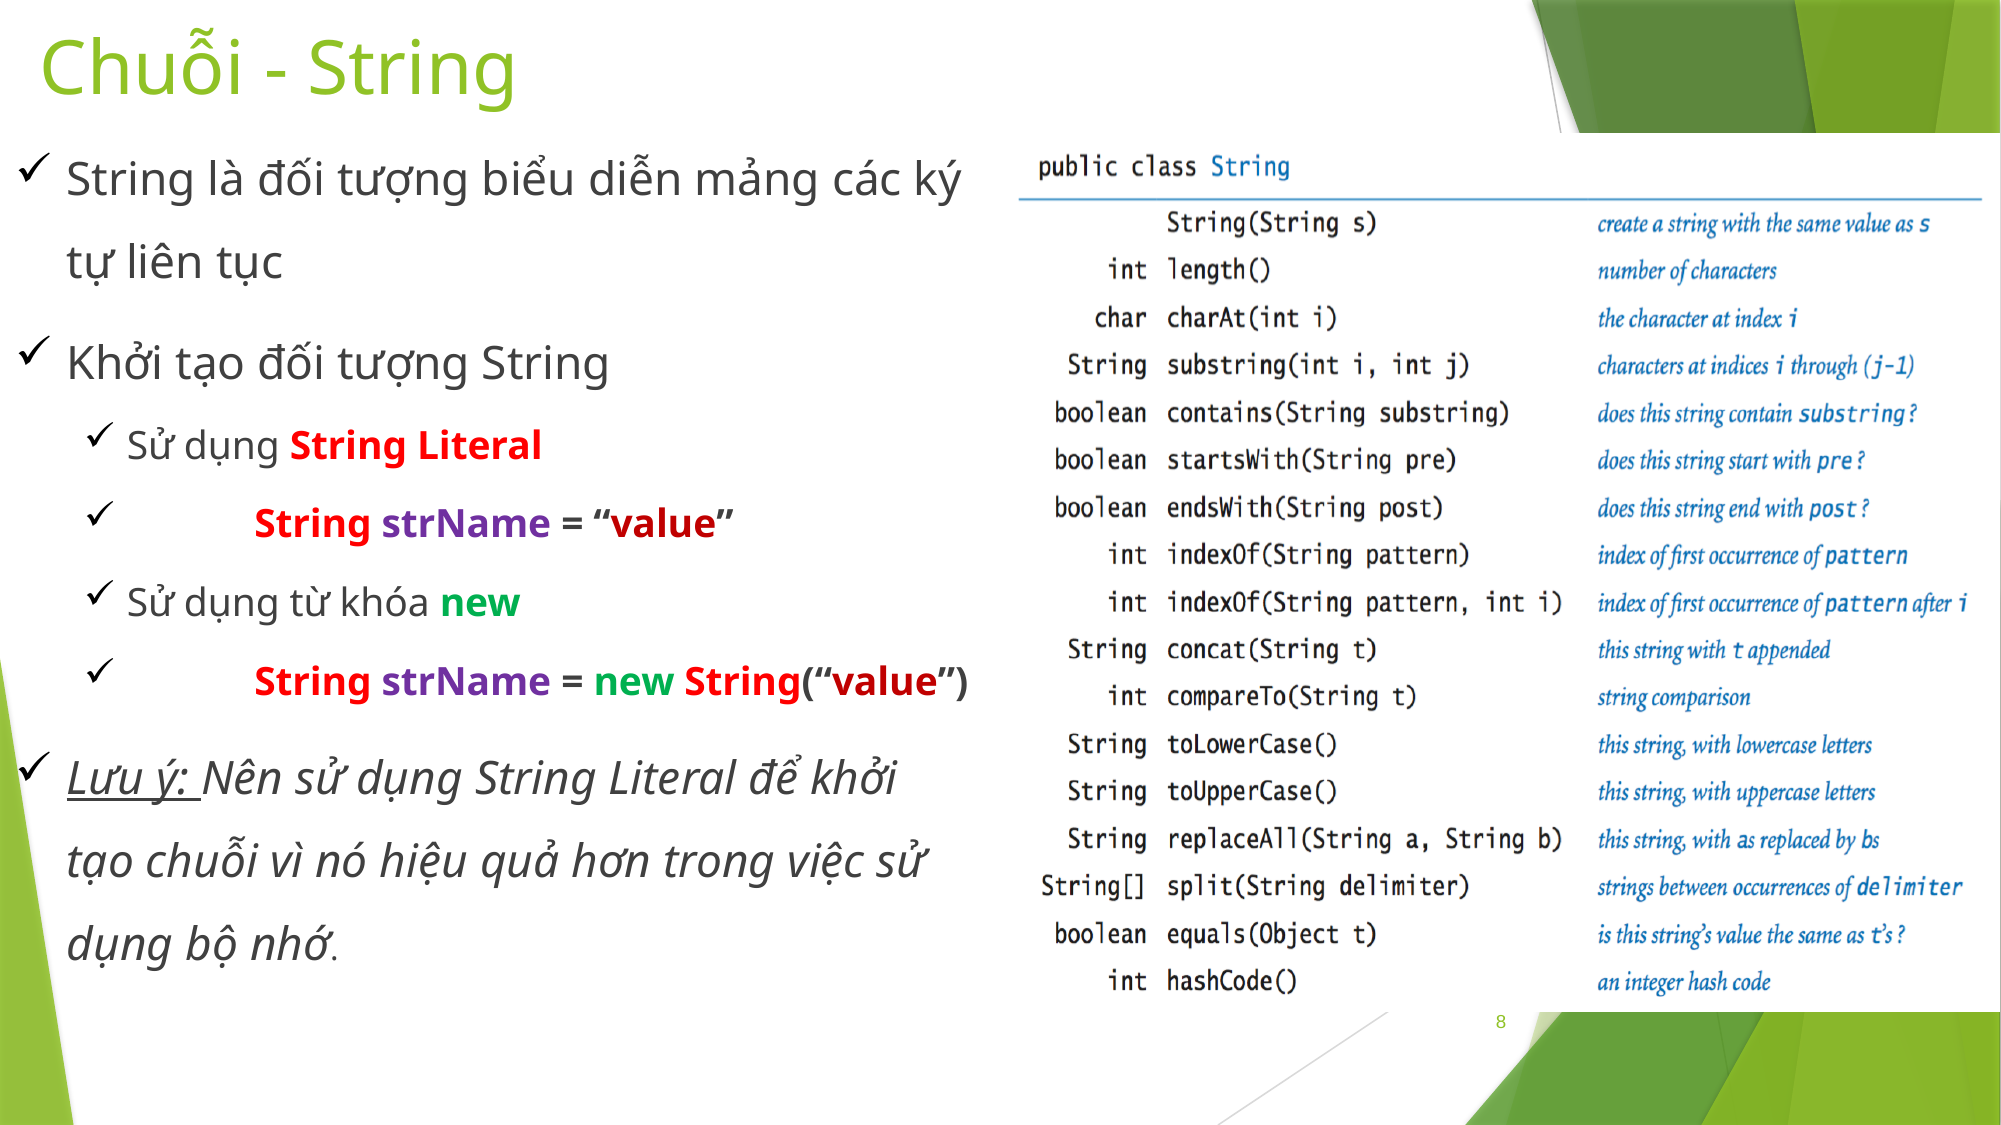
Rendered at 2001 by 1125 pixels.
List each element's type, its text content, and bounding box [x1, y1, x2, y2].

title Chuỗi - String [25, 26, 1506, 115]
slide_number 8 [1409, 1020, 1522, 1051]
picture [1010, 132, 2000, 1012]
list String là đối tượng biểu diễn mảng các ký tự liên tục Khởi tạo đối tượng String Sử dụng String Literal String strName = “value” Sử dụng từ khóa new String strName = new String(“value”) Lưu ý: Nên sử dụng String Literal để khởi tạo chuỗi vì nó hiệu quả hơn trong việc sử dụng bộ nhớ. [0, 114, 988, 1030]
